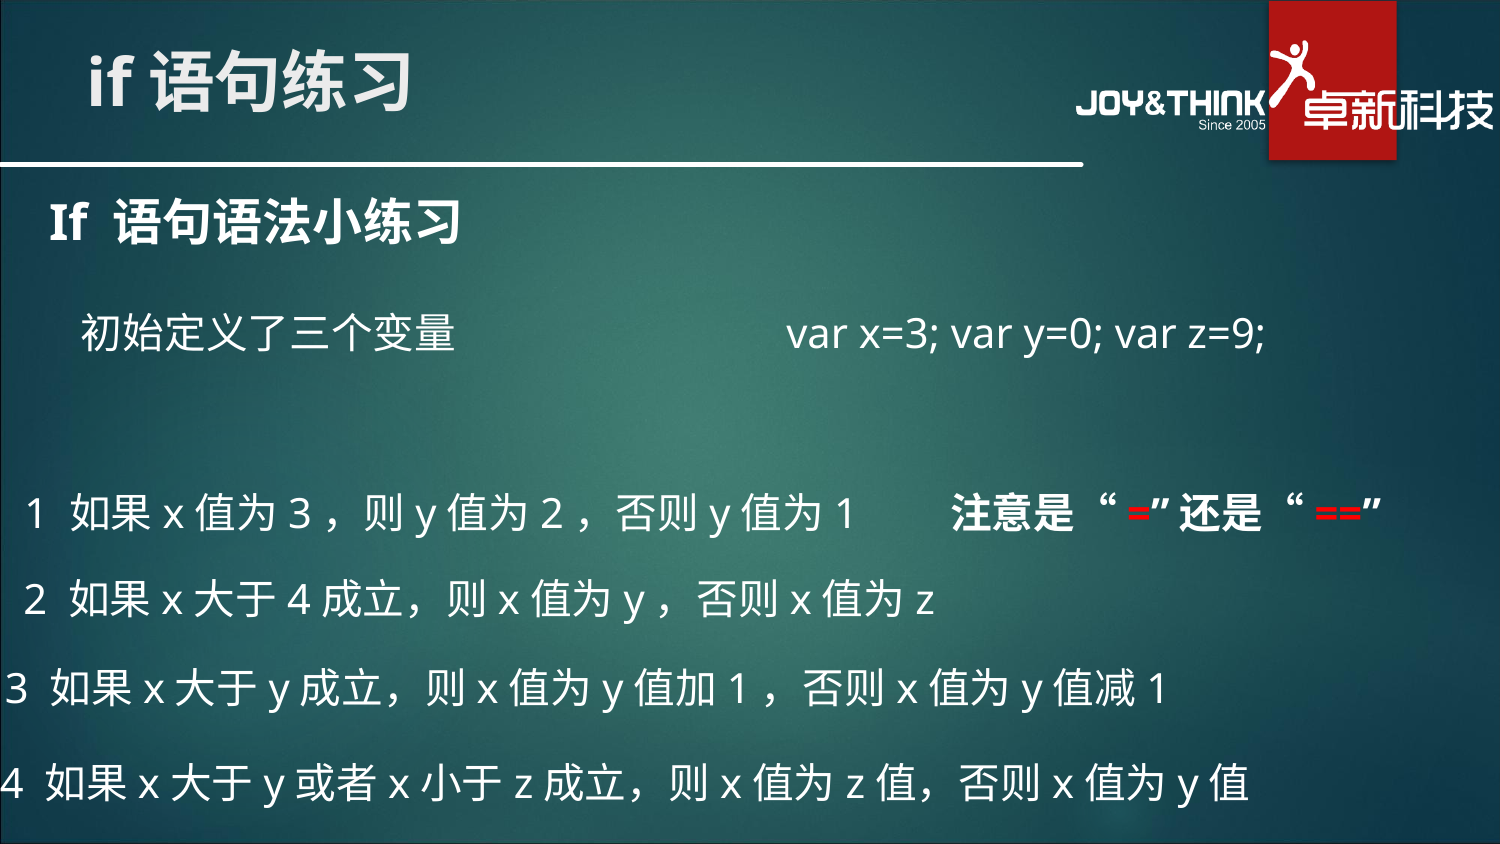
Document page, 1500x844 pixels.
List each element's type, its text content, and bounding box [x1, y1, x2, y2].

text_box 初始定义了三个变量 [66, 274, 559, 364]
text_box 注意是“=”还是“==” [935, 454, 1484, 545]
text_box If 语句语法小练习 [34, 153, 566, 258]
text_box 2 如果x大于4成立，则x值为y，否则x值为z [8, 540, 1038, 629]
text_box var x=3; var y=0; var z=9; [771, 274, 1369, 364]
text_box 1 如果x值为3，则y值为2，否则y值为1 [9, 454, 935, 545]
text_box 4 如果x大于y或者x小于z成立，则x值为z值，否则x值为y值 [0, 724, 1353, 815]
picture [0, 0, 1500, 844]
title if语句练习 [75, 33, 1425, 175]
text_box 3 如果x大于y成立，则x值为y值加1，否则x值为y值减1 [0, 629, 1273, 719]
